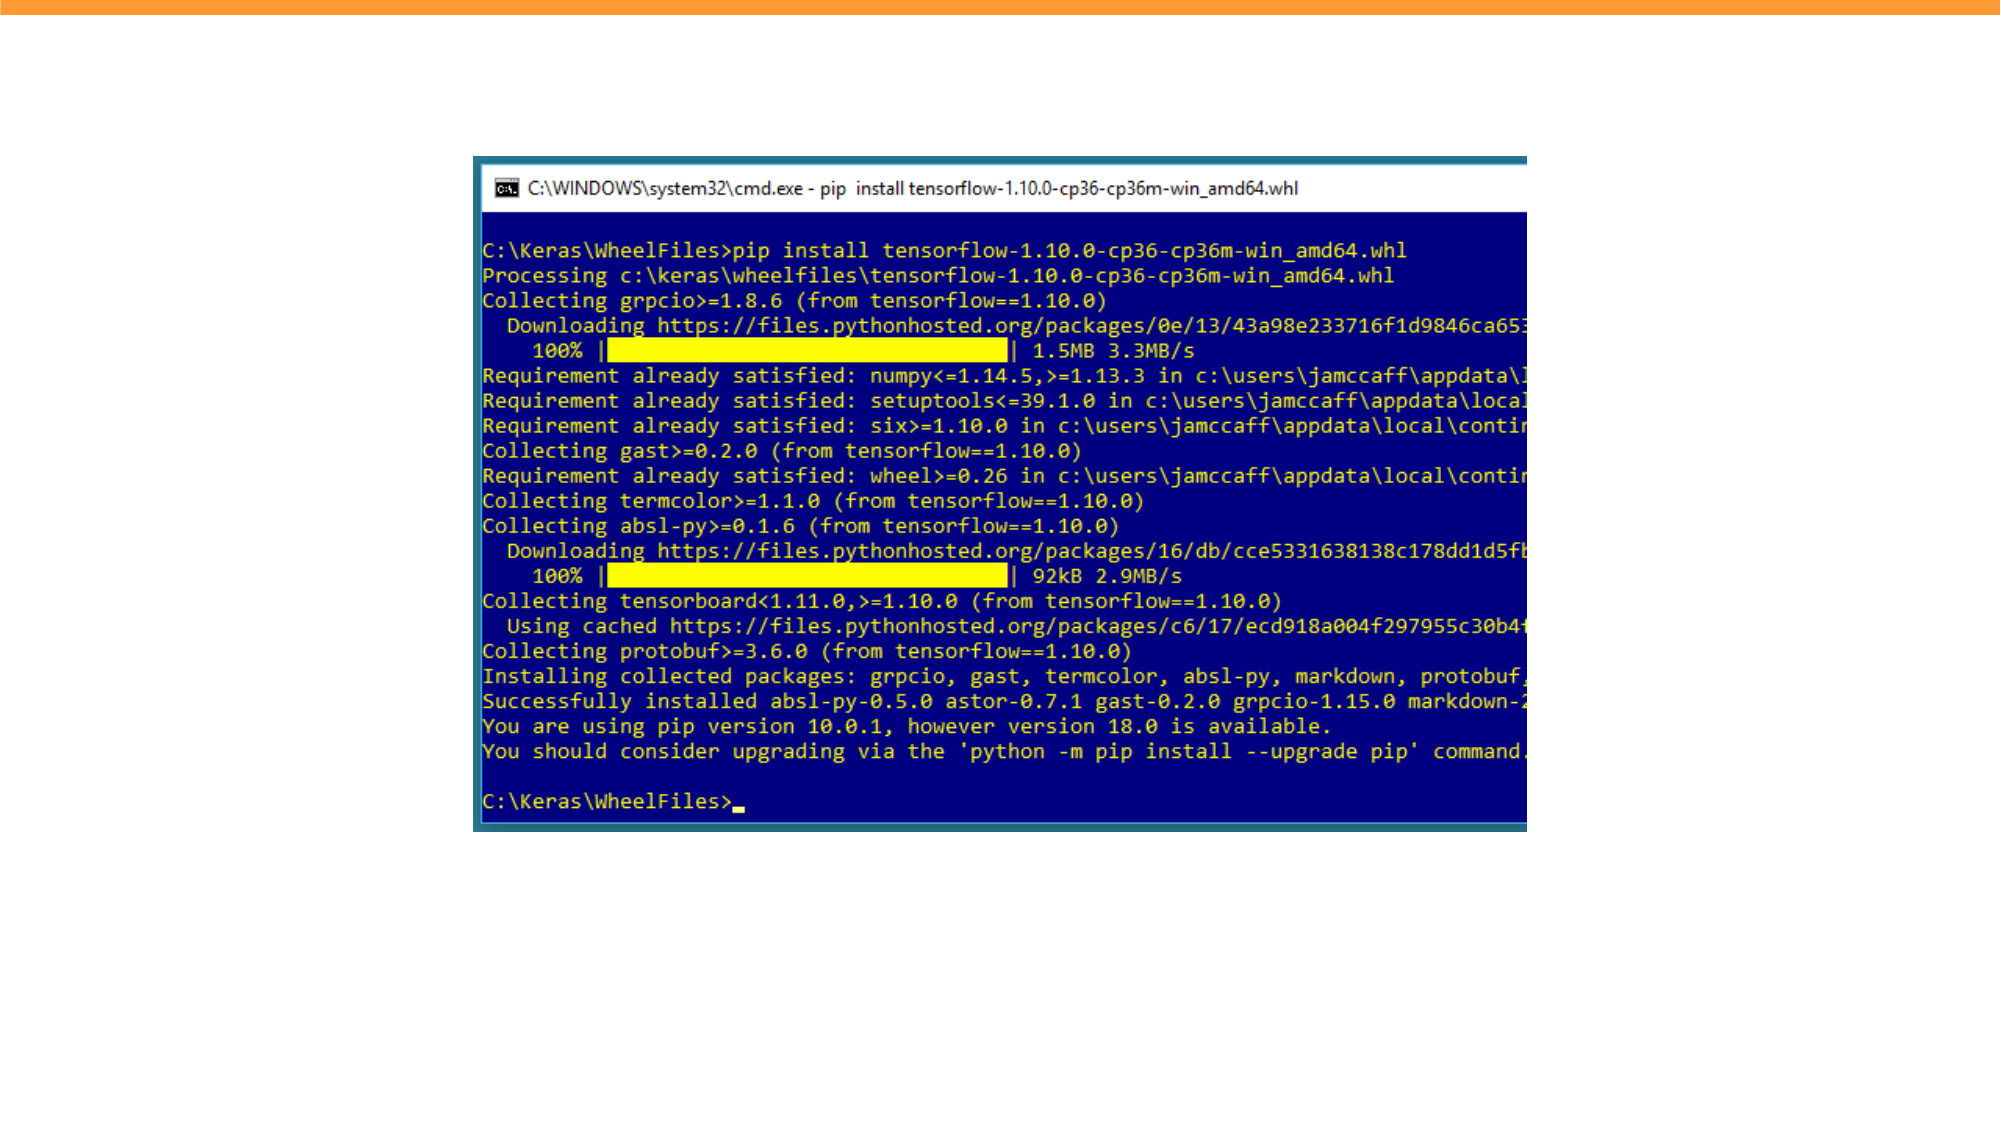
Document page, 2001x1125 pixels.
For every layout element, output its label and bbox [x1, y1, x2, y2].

picture [473, 156, 1527, 832]
